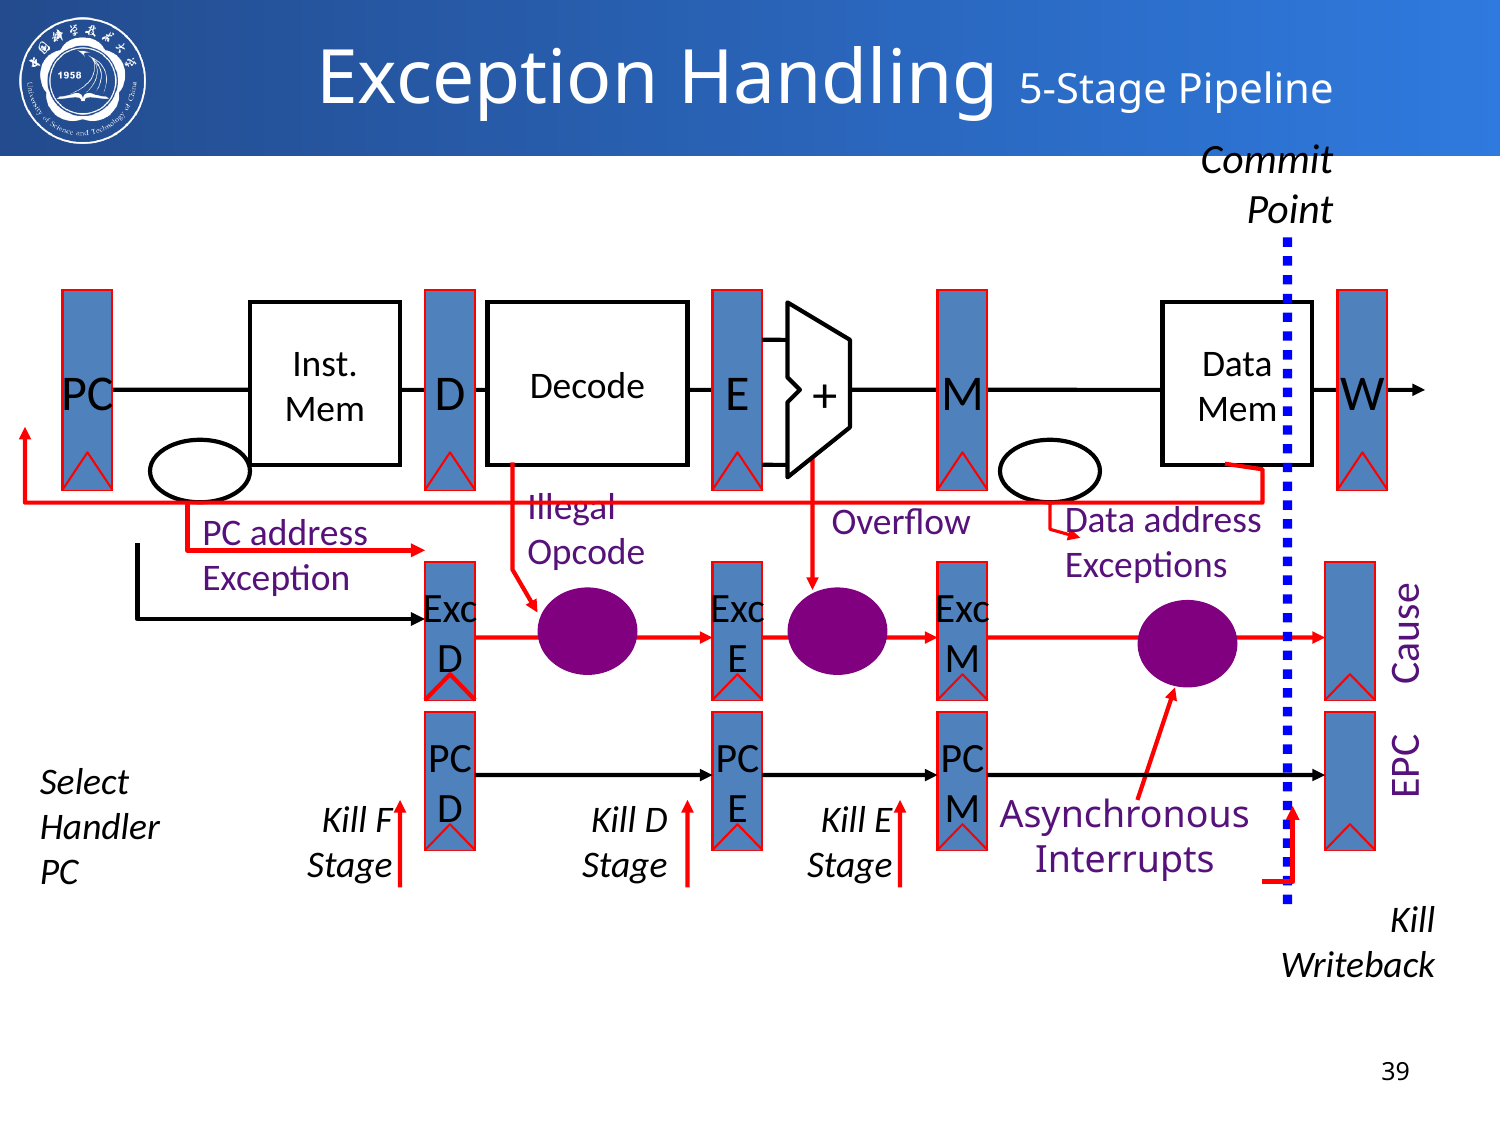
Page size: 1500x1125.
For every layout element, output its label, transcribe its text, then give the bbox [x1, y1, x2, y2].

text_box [711, 289, 763, 426]
picture [19, 17, 146, 144]
text_box Commit Point [1137, 124, 1349, 240]
title Exception Handling 5-Stage Pipeline [150, 0, 1500, 148]
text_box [1336, 289, 1388, 426]
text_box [24, 426, 1451, 994]
text_box Decode [487, 302, 688, 426]
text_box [424, 289, 476, 426]
text_box [1394, 383, 1426, 397]
text_box [787, 392, 797, 426]
text_box Inst. Mem [249, 302, 400, 426]
text_box Data Mem [1162, 302, 1313, 426]
text_box + [797, 355, 853, 426]
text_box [61, 289, 113, 426]
text_box [787, 302, 850, 387]
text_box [936, 289, 988, 426]
slide_number 39 [1074, 1042, 1425, 1103]
